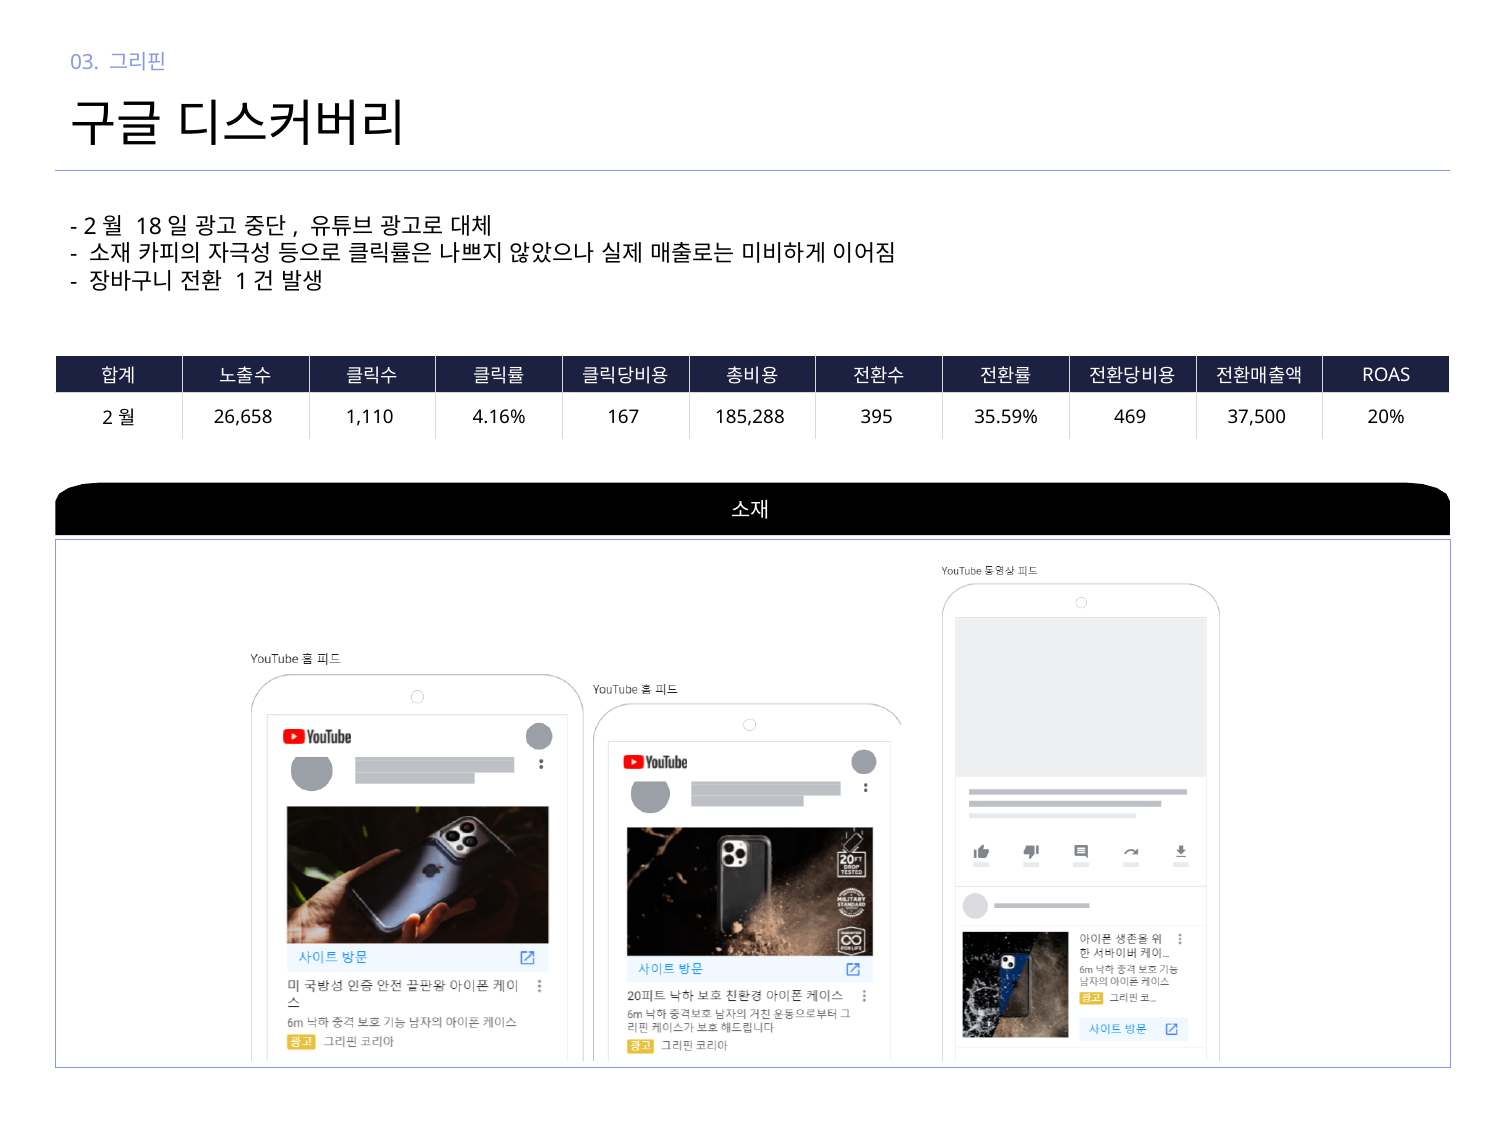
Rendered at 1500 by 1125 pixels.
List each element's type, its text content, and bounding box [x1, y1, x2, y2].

text_box 구글 디스커버리 [55, 83, 478, 159]
text_box 03. 그리핀 [55, 41, 308, 81]
text_box 소재 [685, 488, 815, 529]
table_header 전환률 [943, 356, 1069, 392]
table_header 합계 [56, 356, 182, 392]
table_header 클릭수 [310, 356, 435, 392]
table_cell 167 [563, 393, 689, 439]
table_cell 35.59% [943, 393, 1069, 439]
table_cell 2월 [56, 393, 182, 439]
text_box - 2월 18일 광고 중단, 유튜브 광고로 대체 - 소재 카피의 자극성 등으로 클릭률은 나쁘지 않았으나 실제 매출로는 미비하게 이어짐 - 장바구니 전환 1건 발생 [55, 204, 1450, 302]
picture [926, 555, 1236, 1061]
table_header 전환수 [816, 356, 942, 392]
table_cell 37,500 [1197, 393, 1322, 439]
table_cell 26,658 [183, 393, 309, 439]
table_header 전환매출액 [1197, 356, 1322, 392]
table_header 클릭률 [436, 356, 562, 392]
table_header 클릭당비용 [563, 356, 689, 392]
table_cell 469 [1070, 393, 1196, 439]
table_header 전환당비용 [1070, 356, 1196, 392]
text_box [54, 539, 1451, 1069]
table_cell 4.16% [436, 393, 562, 439]
table_cell 20% [1323, 393, 1449, 439]
table_header 총비용 [690, 356, 815, 392]
table_cell 185,288 [690, 393, 815, 439]
text_box [55, 482, 1450, 536]
table_header 노출수 [183, 356, 309, 392]
table_header ROAS [1323, 356, 1449, 392]
table_cell 1,110 [310, 393, 435, 439]
table_cell 395 [816, 393, 942, 439]
picture [238, 646, 901, 1062]
